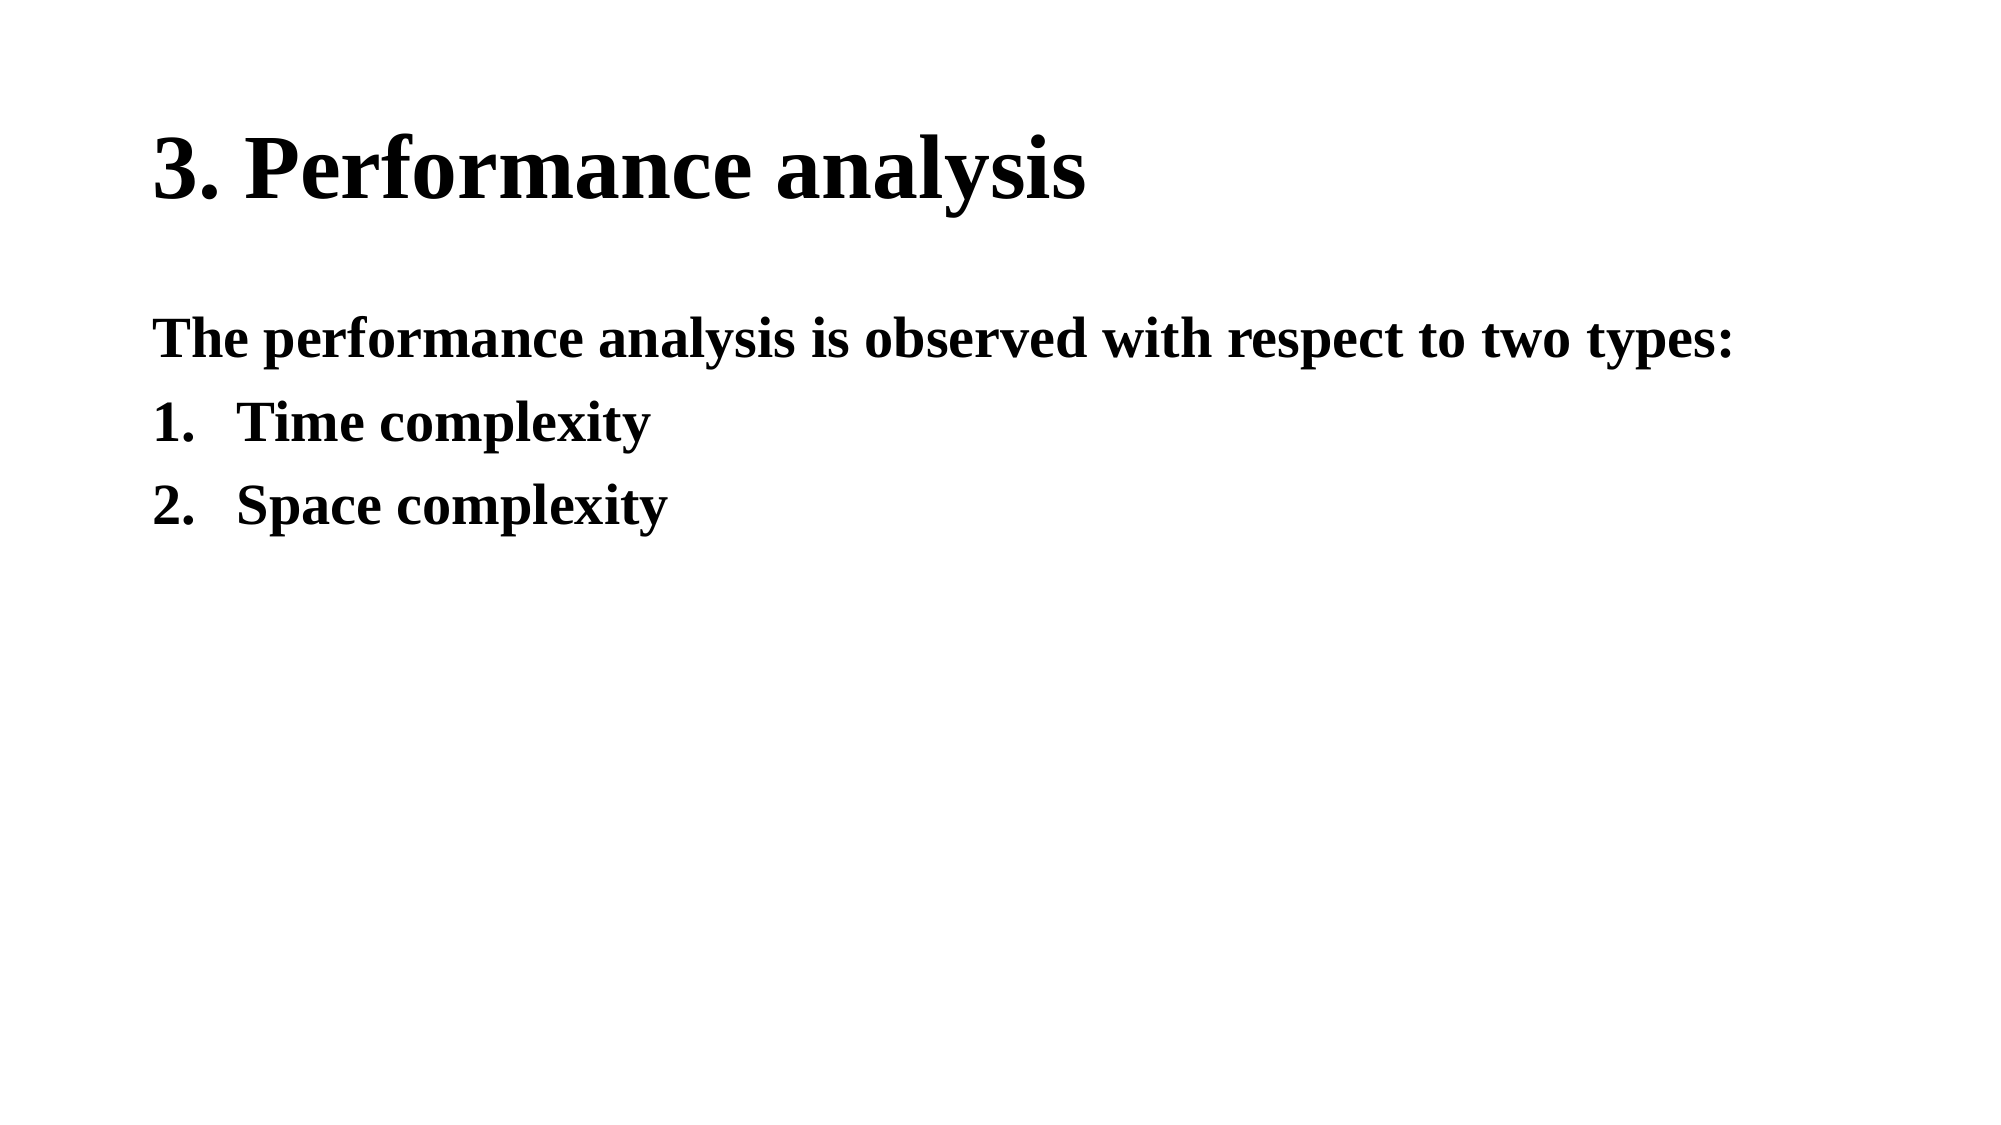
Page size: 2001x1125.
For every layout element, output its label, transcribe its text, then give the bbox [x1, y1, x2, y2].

title 3. Performance analysis [137, 59, 1863, 278]
list The performance analysis is observed with respect to two types: Time complexity Space complexity [137, 299, 1863, 1014]
